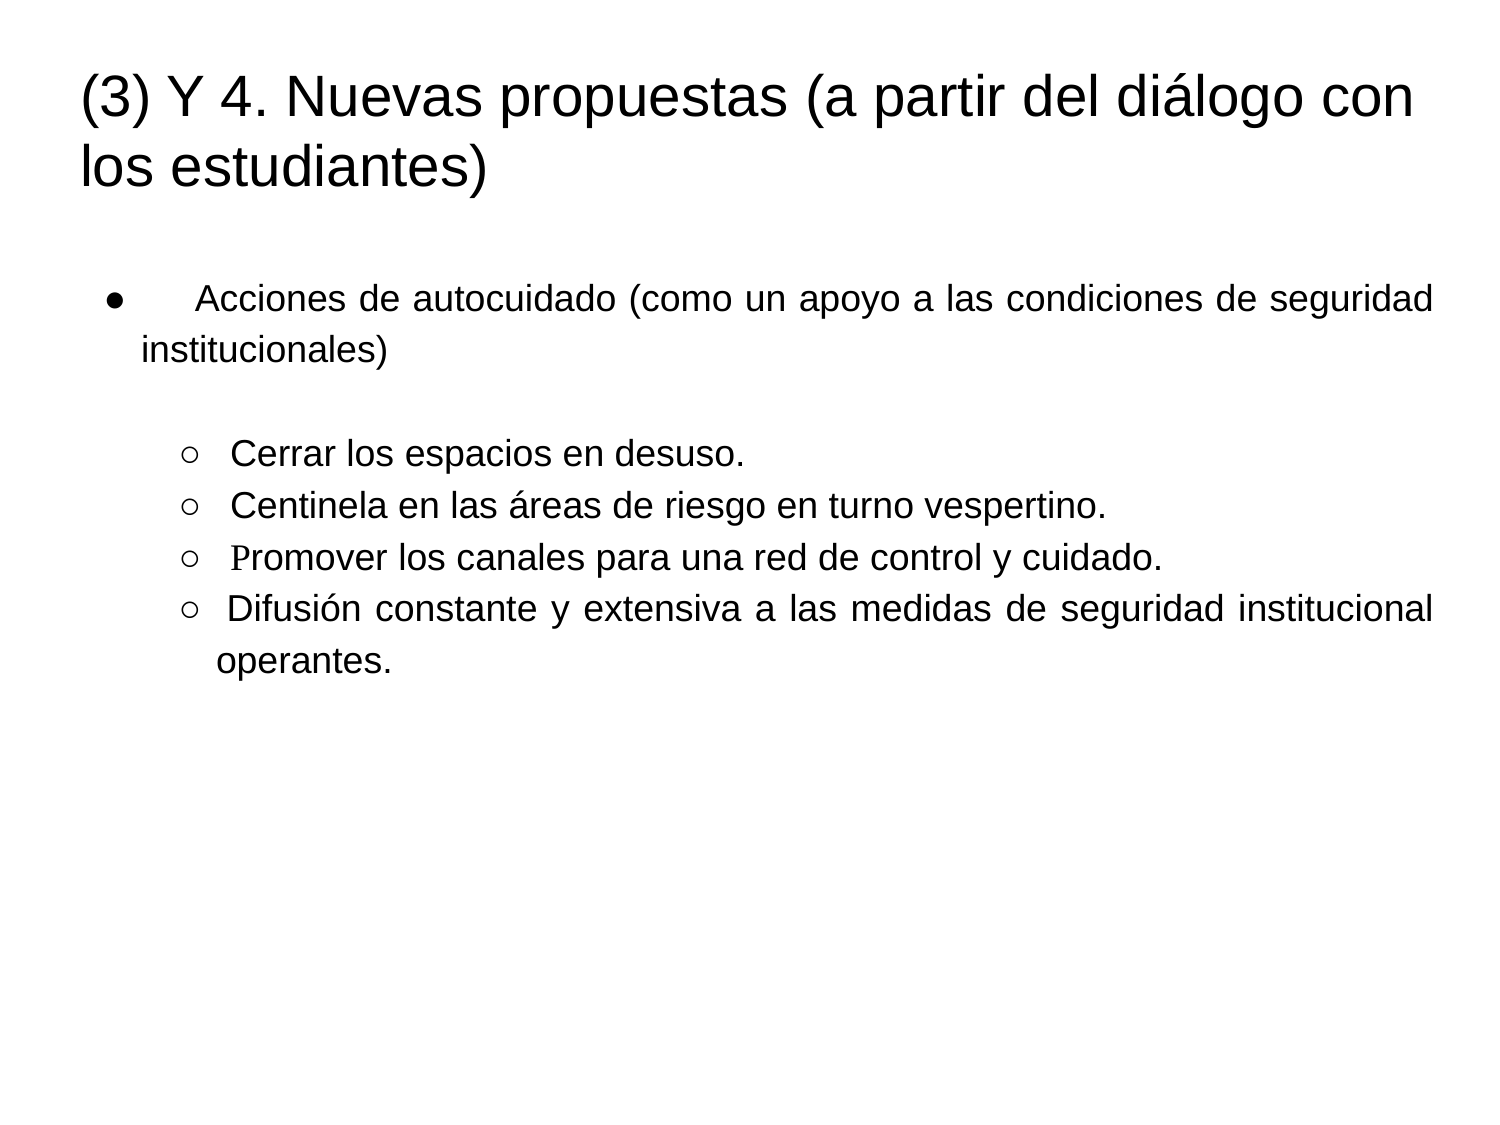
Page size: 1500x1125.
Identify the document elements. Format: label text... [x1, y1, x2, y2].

list ● Acciones de autocuidado (como un apoyo a las condiciones de seguridad institucionales) ○ Cerrar los espacios en desuso. ○ Centinela en las áreas de riesgo en turno vespertino. ○ Promover los canales para una red de control y cuidado. ○ Difusión constante y extensiva a las medidas de seguridad institucional operantes. [51, 252, 1449, 1000]
title (3) Y 4. Nuevas propuestas (a partir del diálogo con los estudiantes) [64, 42, 1463, 168]
